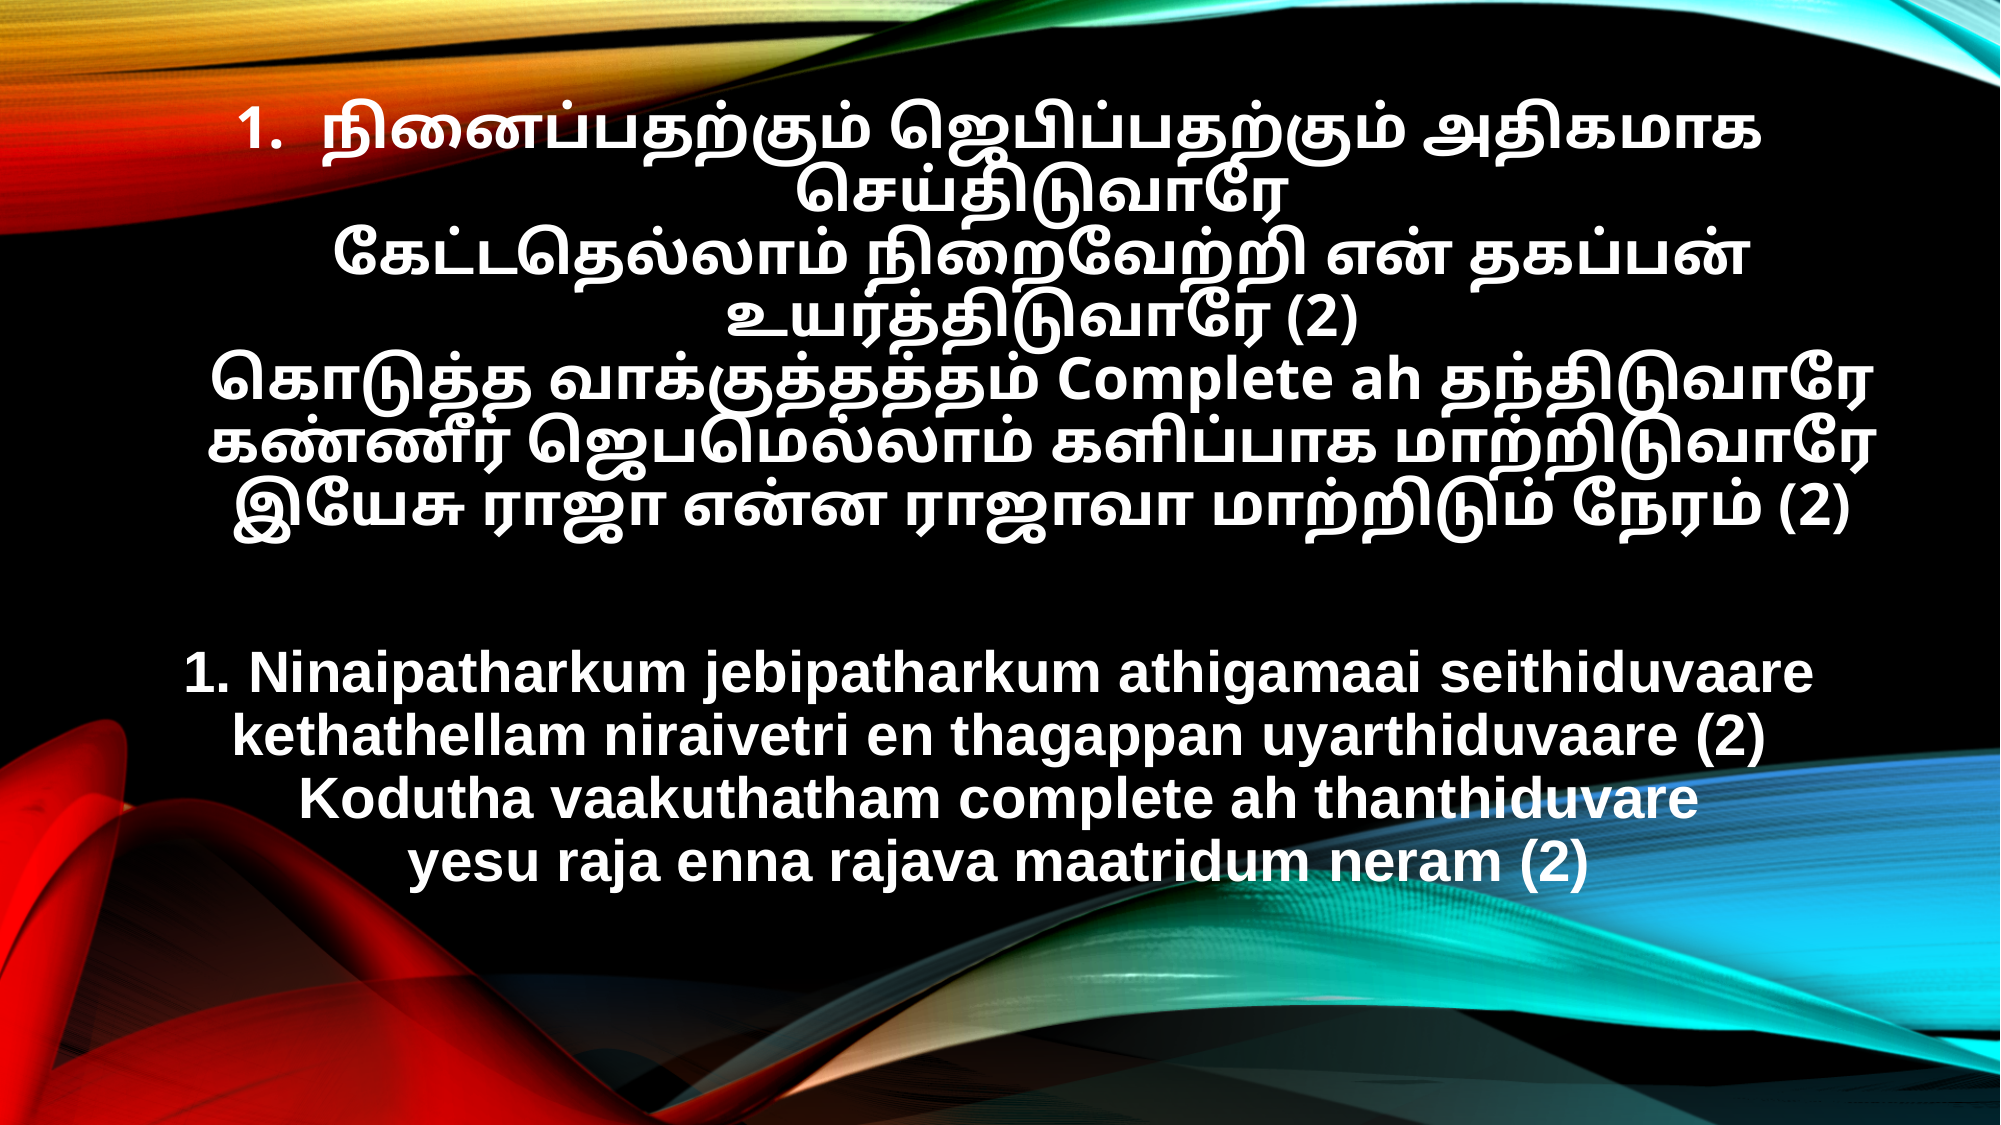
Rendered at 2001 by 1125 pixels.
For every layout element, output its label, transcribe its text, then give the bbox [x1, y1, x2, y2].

subtitle நினைப்பதற்கும் ஜெபிப்பதற்கும் அதிகமாக செய்திடுவாரே கேட்டதெல்லாம் நிறைவேற்றி என் தகப்பன் உயர்த்திடுவாரே (2) கொடுத்த வாக்குத்தத்தம் Complete ah தந்திடுவாரே கண்ணீர் ஜெபமெல்லாம் களிப்பாக மாற்றிடுவாரே இயேசு ராஜா என்ன ராஜாவா மாற்றிடும் நேரம் (2) 1. Ninaipatharkum jebipatharkum athigamaai seithiduvaare kethathellam niraivetri en thagappan uyarthiduvaare (2) Kodutha vaakuthatham complete ah thanthiduvare yesu raja enna rajava maatridum neram (2) [0, 0, 2000, 1125]
